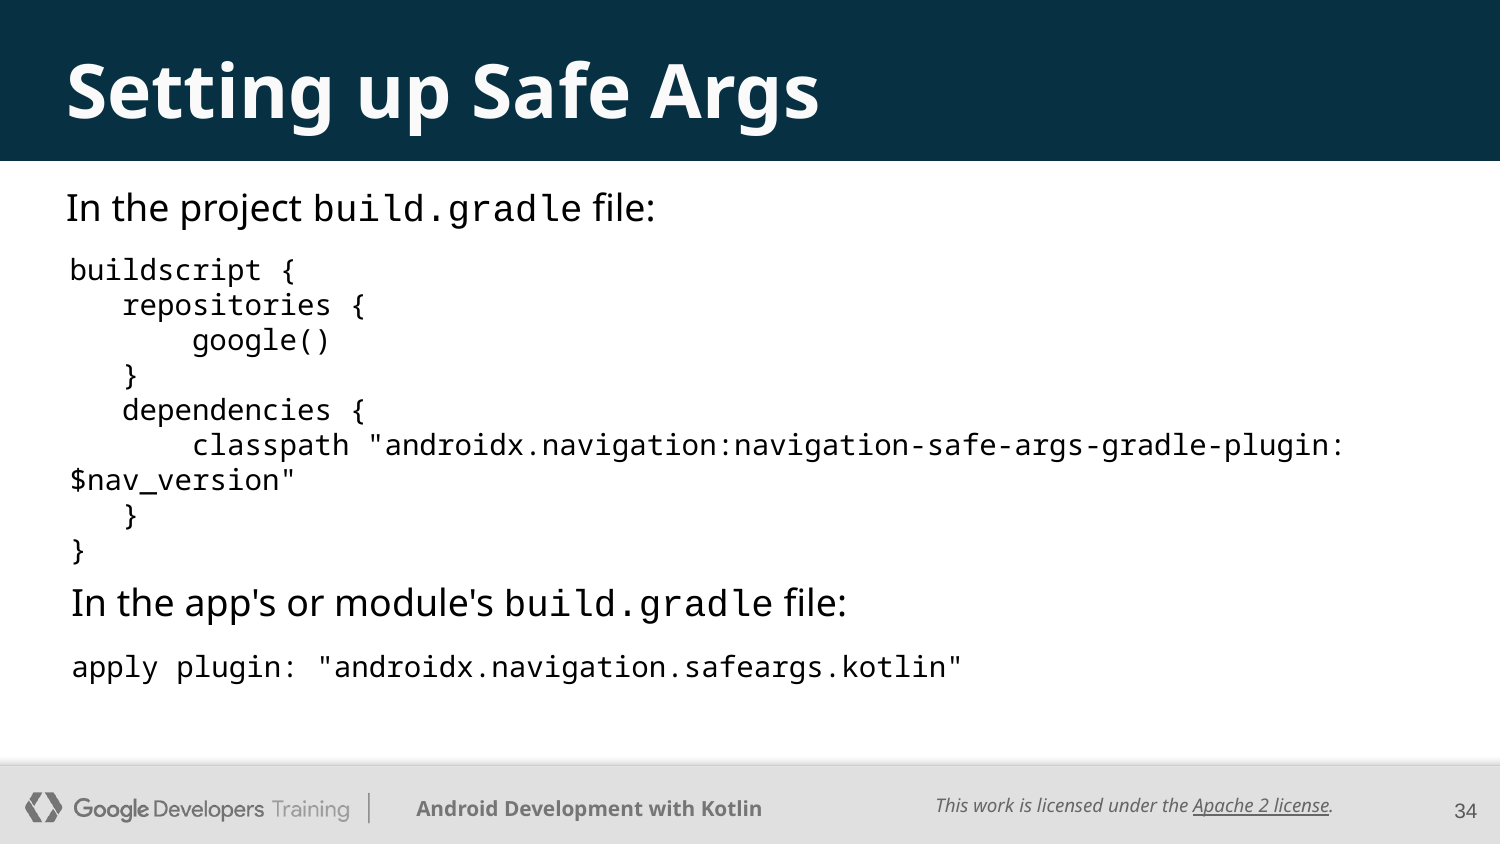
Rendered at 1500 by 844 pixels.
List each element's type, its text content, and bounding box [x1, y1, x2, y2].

text_box In the app's or module's build.gradle file: apply plugin: "androidx.navigation.safeargs.kotlin" [56, 563, 1344, 764]
slide_number 34 [1402, 777, 1493, 842]
title Setting up Safe Args [51, 28, 1449, 122]
list In the project build.gradle file: [51, 162, 1449, 227]
text_box buildscript { repositories { google() } dependencies { classpath "androidx.navigation:navigation-safe-args-gradle-plugin:$nav_version" } } [54, 236, 1483, 530]
picture [0, 161, 1500, 844]
